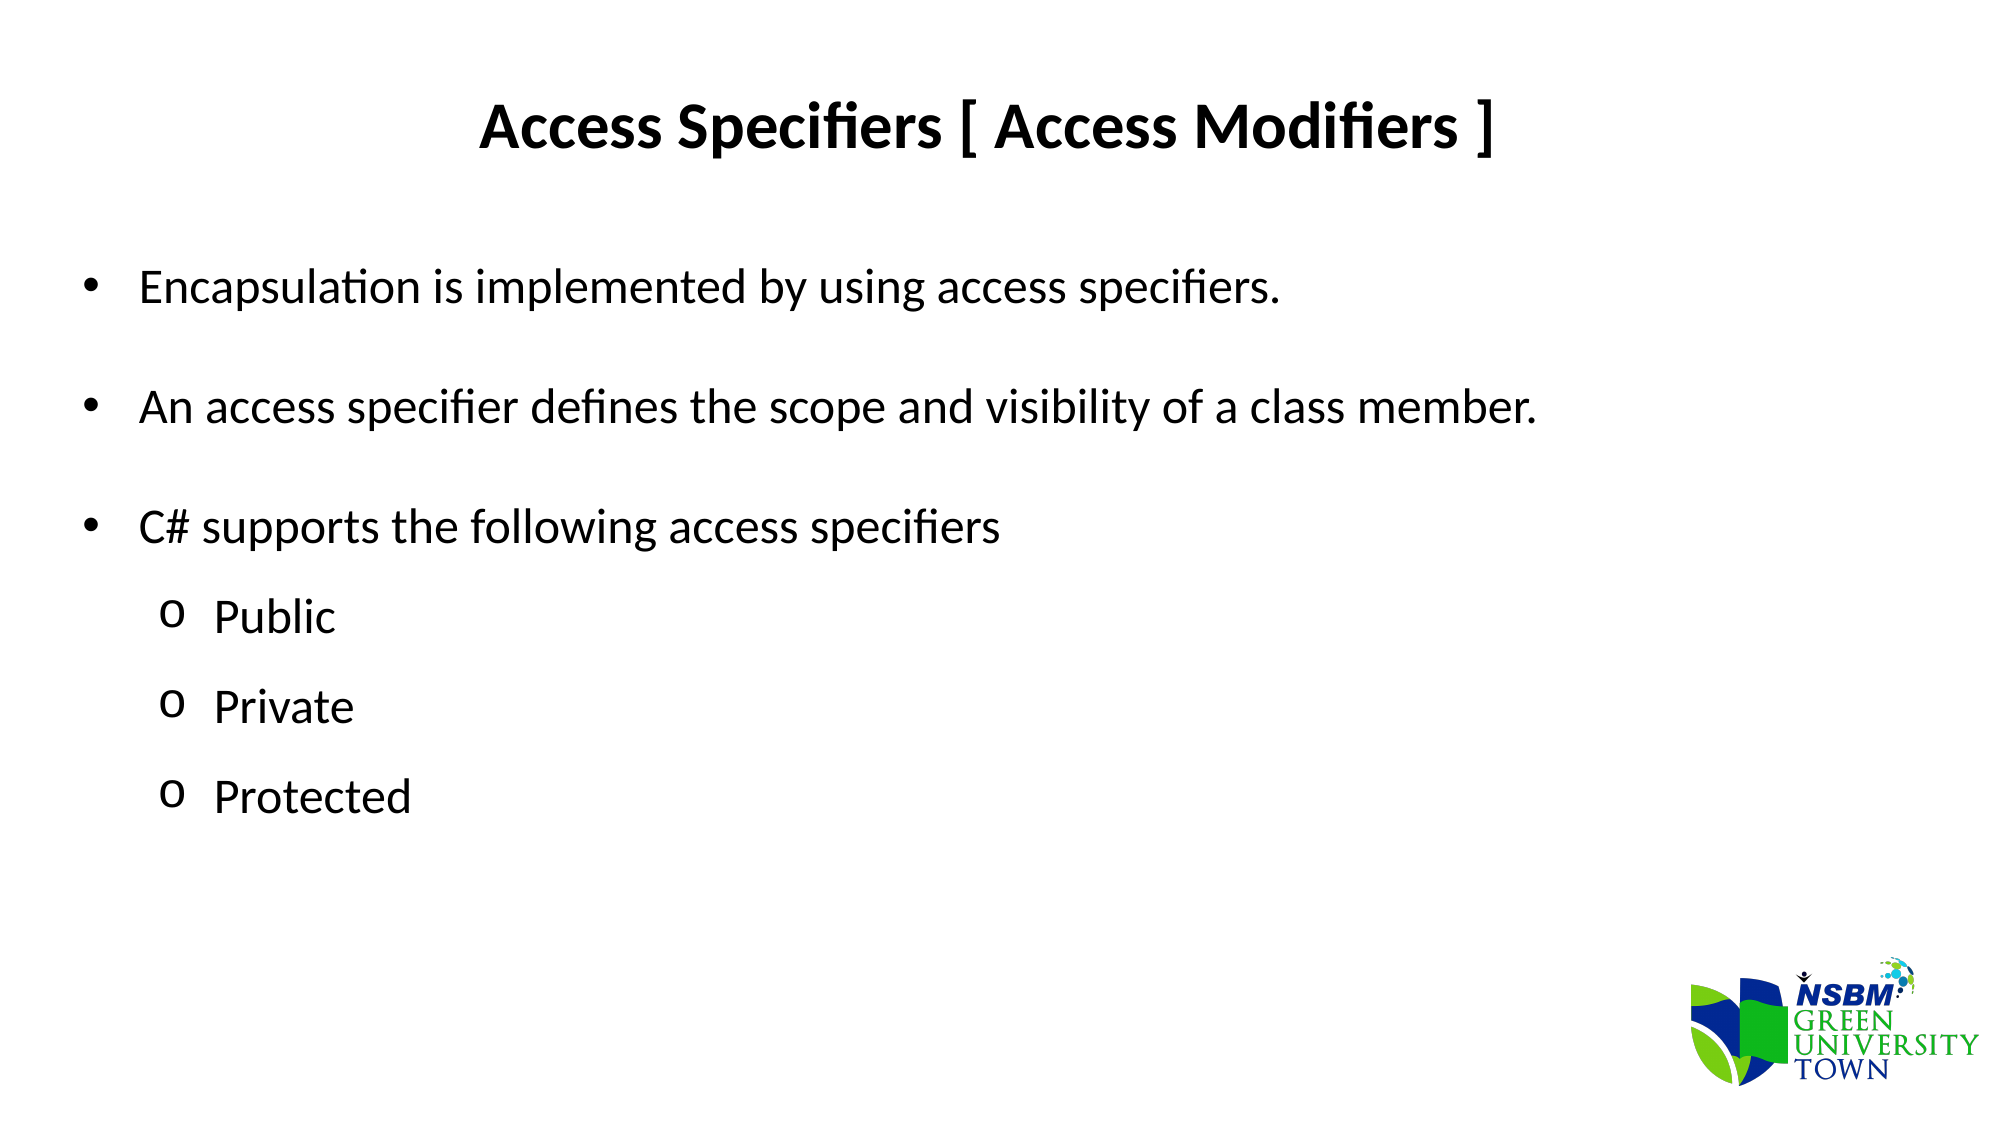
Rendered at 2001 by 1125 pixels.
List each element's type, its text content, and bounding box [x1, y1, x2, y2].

text_box Access Specifiers [ Access Modifiers ] [107, 74, 1870, 170]
text_box Encapsulation is implemented by using access specifiers. An access specifier defines the scope and visibility of a class member. C# supports the following access specifiers Public Private Protected [67, 186, 1845, 892]
picture [1691, 957, 1979, 1086]
